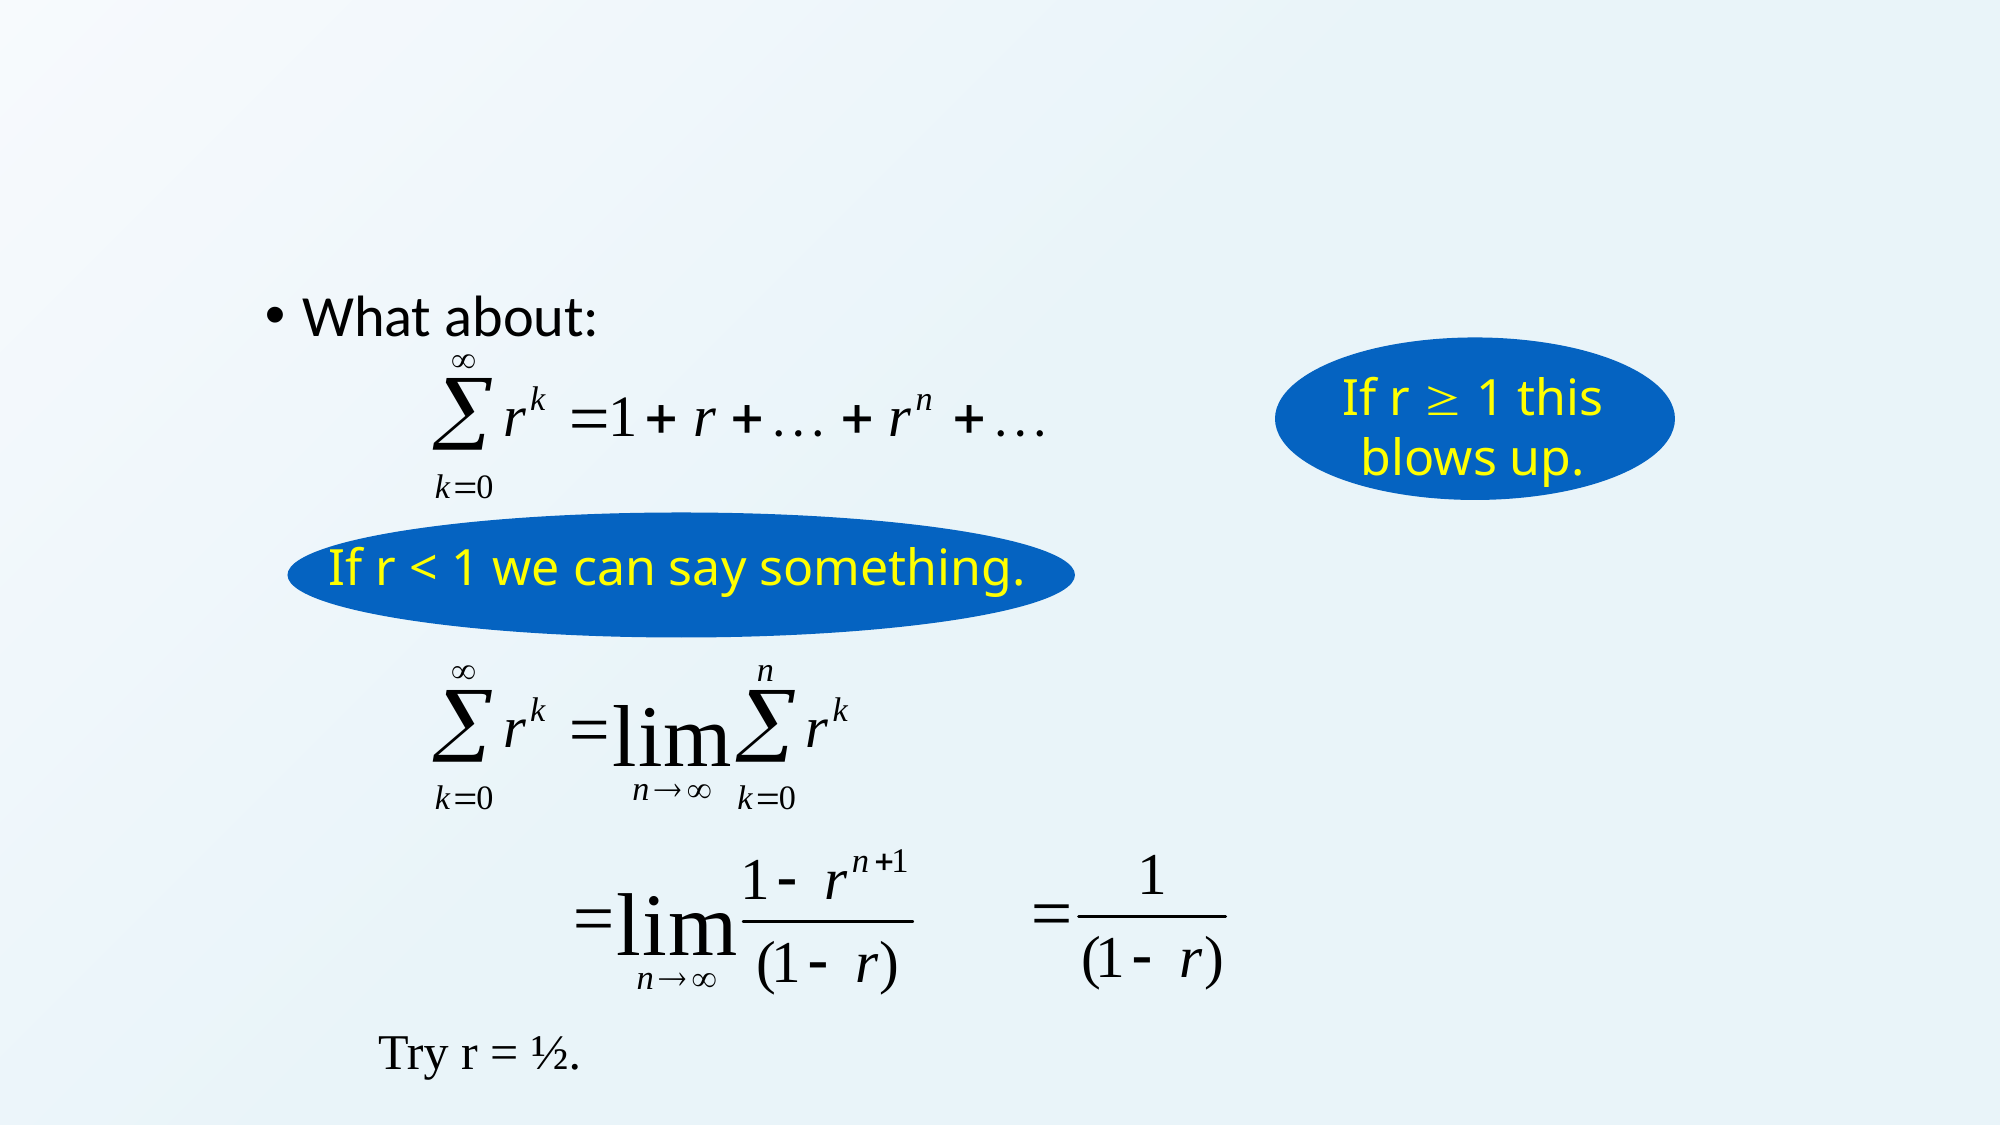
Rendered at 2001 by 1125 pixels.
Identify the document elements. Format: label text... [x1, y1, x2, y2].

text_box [1021, 842, 1235, 996]
text_box Try r = ½. [363, 1012, 597, 1088]
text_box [562, 837, 919, 1001]
list What about: [249, 279, 1500, 955]
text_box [1274, 337, 1675, 500]
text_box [287, 512, 1075, 638]
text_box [424, 338, 1055, 505]
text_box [424, 649, 860, 816]
